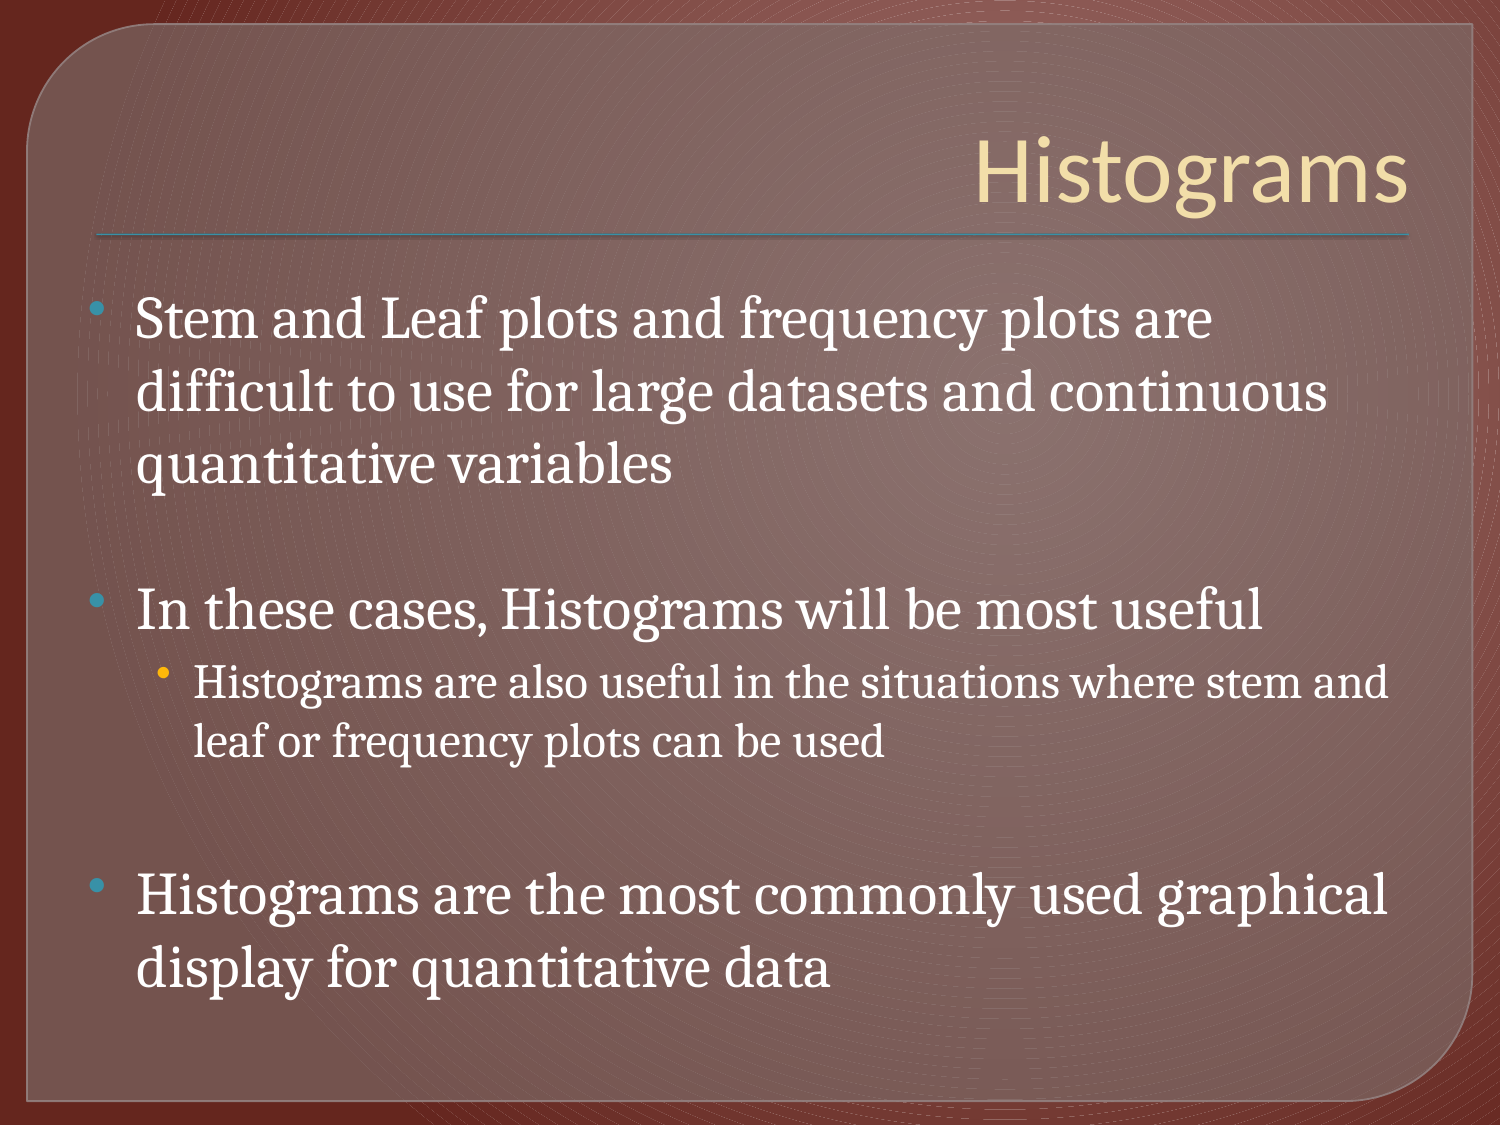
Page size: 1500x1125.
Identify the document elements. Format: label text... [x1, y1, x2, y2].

list Stem and Leaf plots and frequency plots are difficult to use for large datasets and continuous quantitative variables In these cases, Histograms will be most useful Histograms are also useful in the situations where stem and leaf or frequency plots can be used Histograms are the most commonly used graphical display for quantitative data [75, 270, 1425, 1013]
title Histograms [75, 41, 1425, 230]
